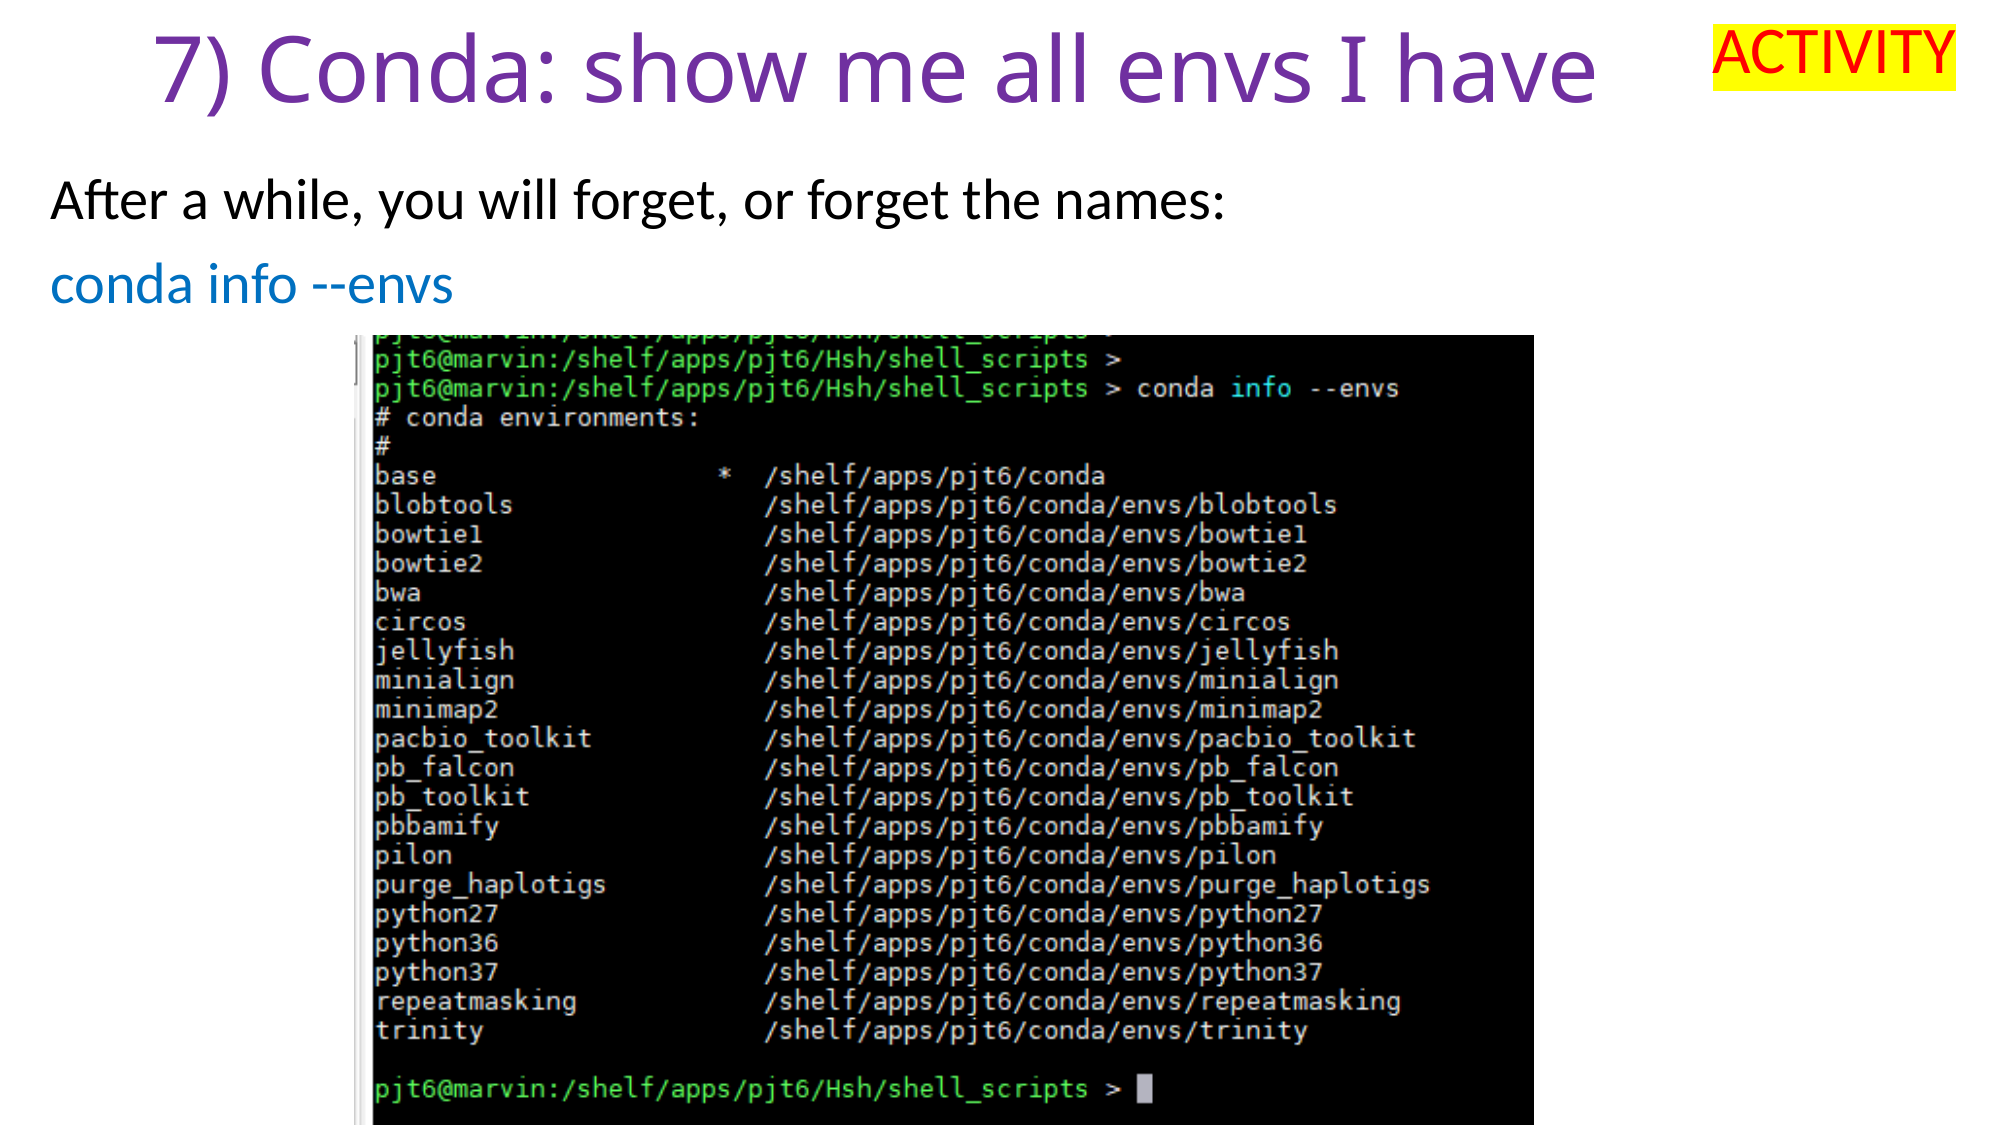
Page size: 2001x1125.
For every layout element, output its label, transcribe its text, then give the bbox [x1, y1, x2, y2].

list After a while, you will forget, or forget the names: conda info --envs [35, 161, 1923, 876]
picture [354, 335, 1534, 1125]
text_box ACTIVITY [1697, 0, 2000, 95]
title 7) Conda: show me all envs I have [137, 0, 1863, 161]
